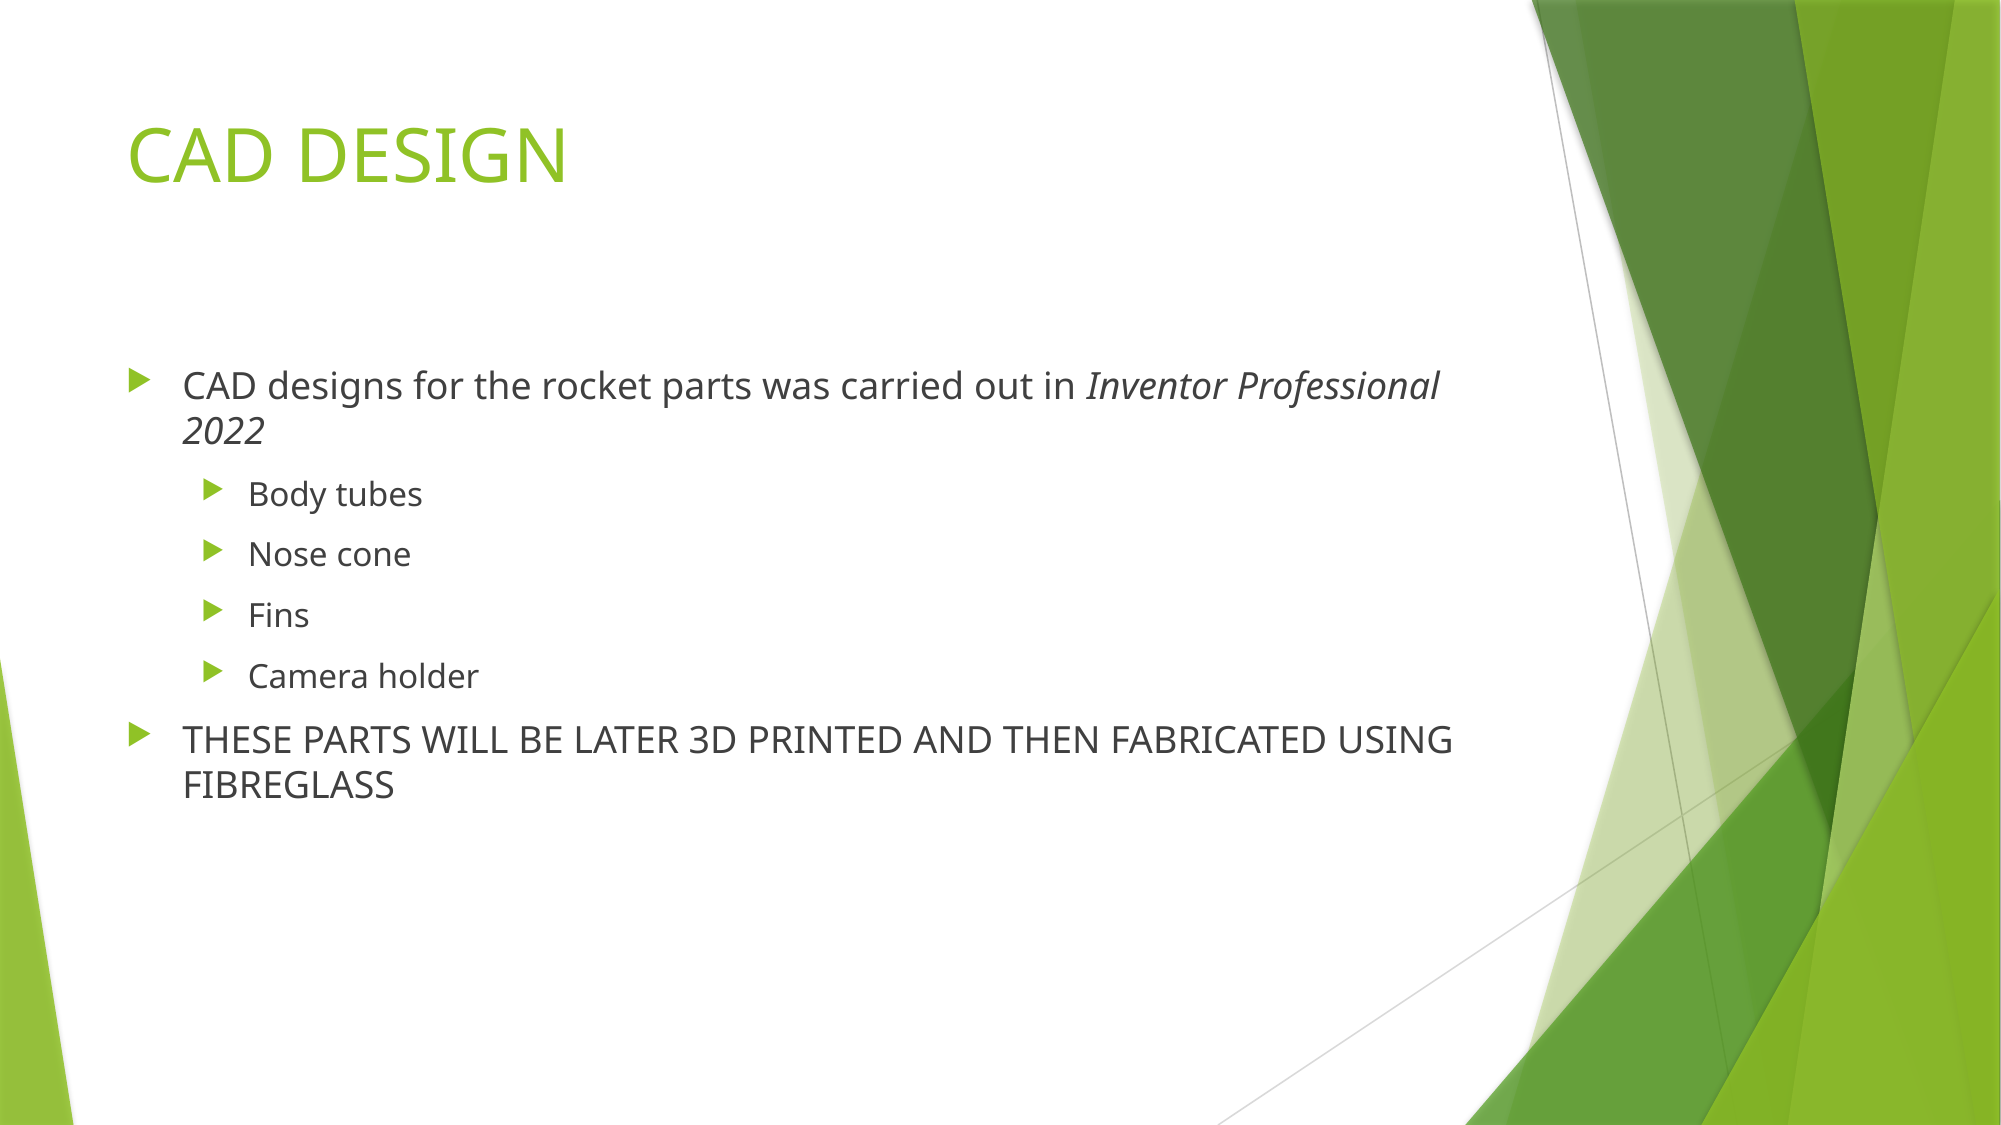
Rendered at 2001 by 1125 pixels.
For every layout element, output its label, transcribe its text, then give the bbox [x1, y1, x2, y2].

title CAD DESIGN [111, 99, 1522, 317]
list CAD designs for the rocket parts was carried out in Inventor Professional 2022 Body tubes Nose cone Fins Camera holder THESE PARTS WILL BE LATER 3D PRINTED AND THEN FABRICATED USING FIBREGLASS [111, 354, 1522, 992]
